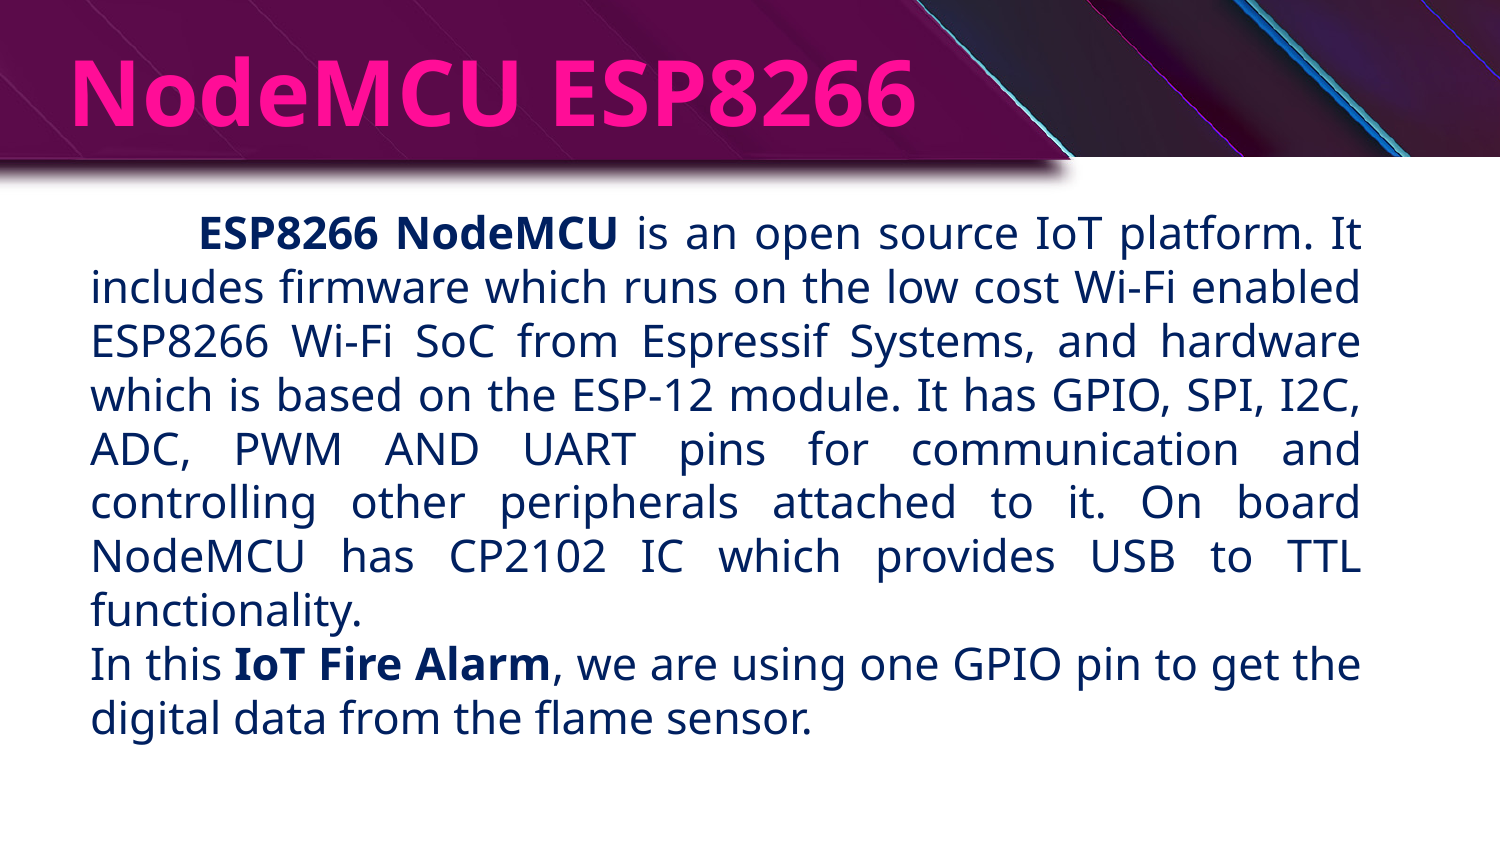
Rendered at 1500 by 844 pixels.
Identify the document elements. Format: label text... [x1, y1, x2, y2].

list ESP8266 NodeMCU is an open source IoT platform. It includes firmware which runs on the low cost Wi-Fi enabled ESP8266 Wi-Fi SoC from Espressif Systems, and hardware which is based on the ESP-12 module. It has GPIO, SPI, I2C, ADC, PWM AND UART pins for communication and controlling other peripherals attached to it. On board NodeMCU has CP2102 IC which provides USB to TTL functionality. In this IoT Fire Alarm, we are using one GPIO pin to get the digital data from the flame sensor. [75, 196, 1378, 754]
title NodeMCU ESP8266 [0, 19, 1179, 161]
picture [0, 0, 1500, 844]
